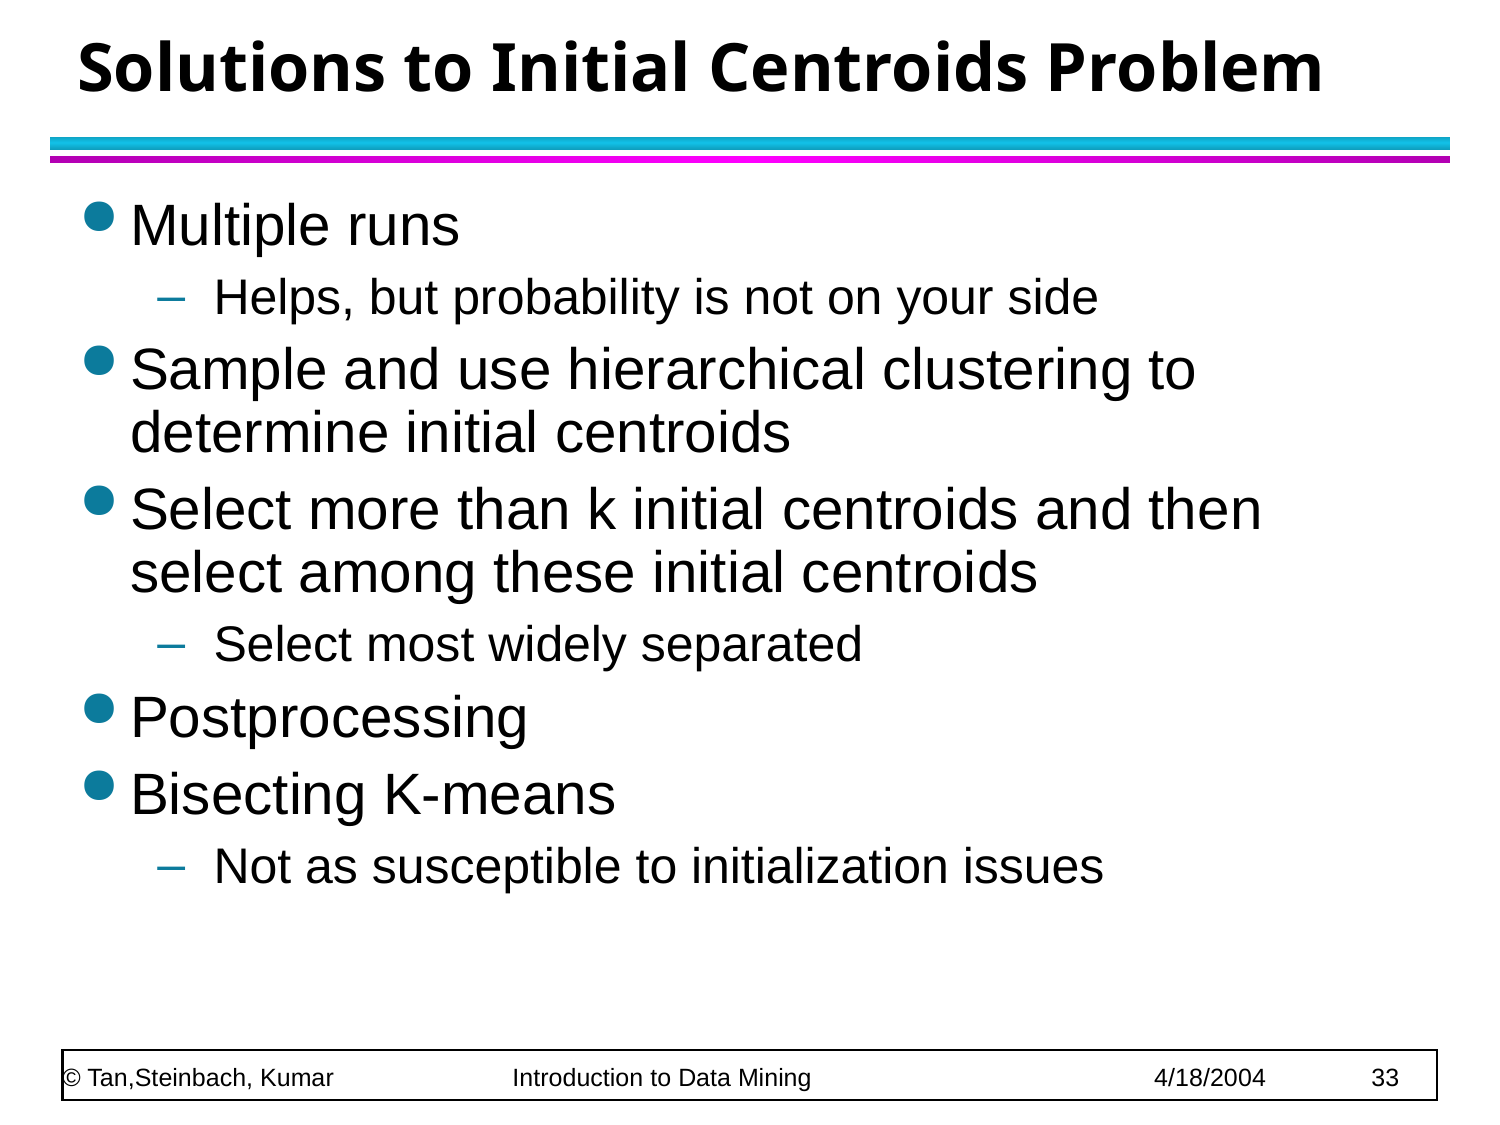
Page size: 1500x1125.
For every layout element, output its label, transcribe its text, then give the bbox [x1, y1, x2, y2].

list Multiple runs Helps, but probability is not on your side Sample and use hierarchical clustering to determine initial centroids Select more than k initial centroids and then select among these initial centroids Select most widely separated Postprocessing Bisecting K-means Not as susceptible to initialization issues [66, 186, 1433, 1038]
title Solutions to Initial Centroids Problem [61, 24, 1422, 113]
